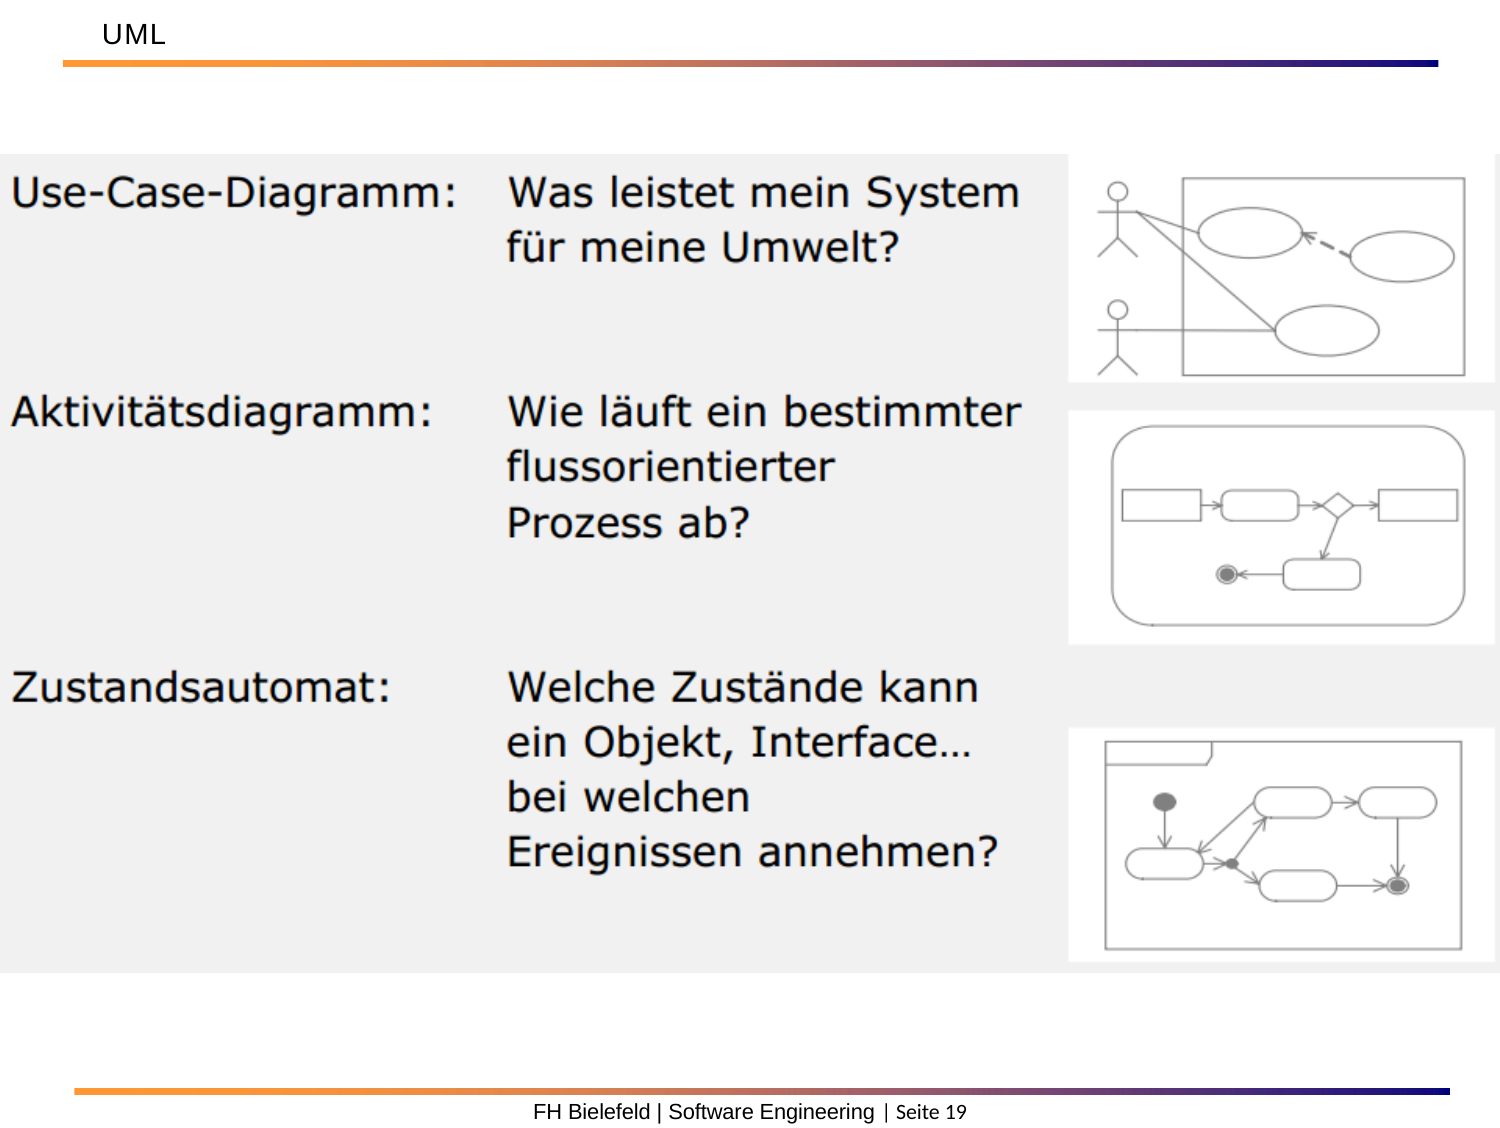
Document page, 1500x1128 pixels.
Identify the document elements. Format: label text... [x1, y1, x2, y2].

picture [74, 1088, 1450, 1095]
picture [1319, 60, 1439, 67]
picture [0, 154, 1500, 973]
text_box U M L [99, 15, 1319, 109]
picture [62, 60, 99, 67]
